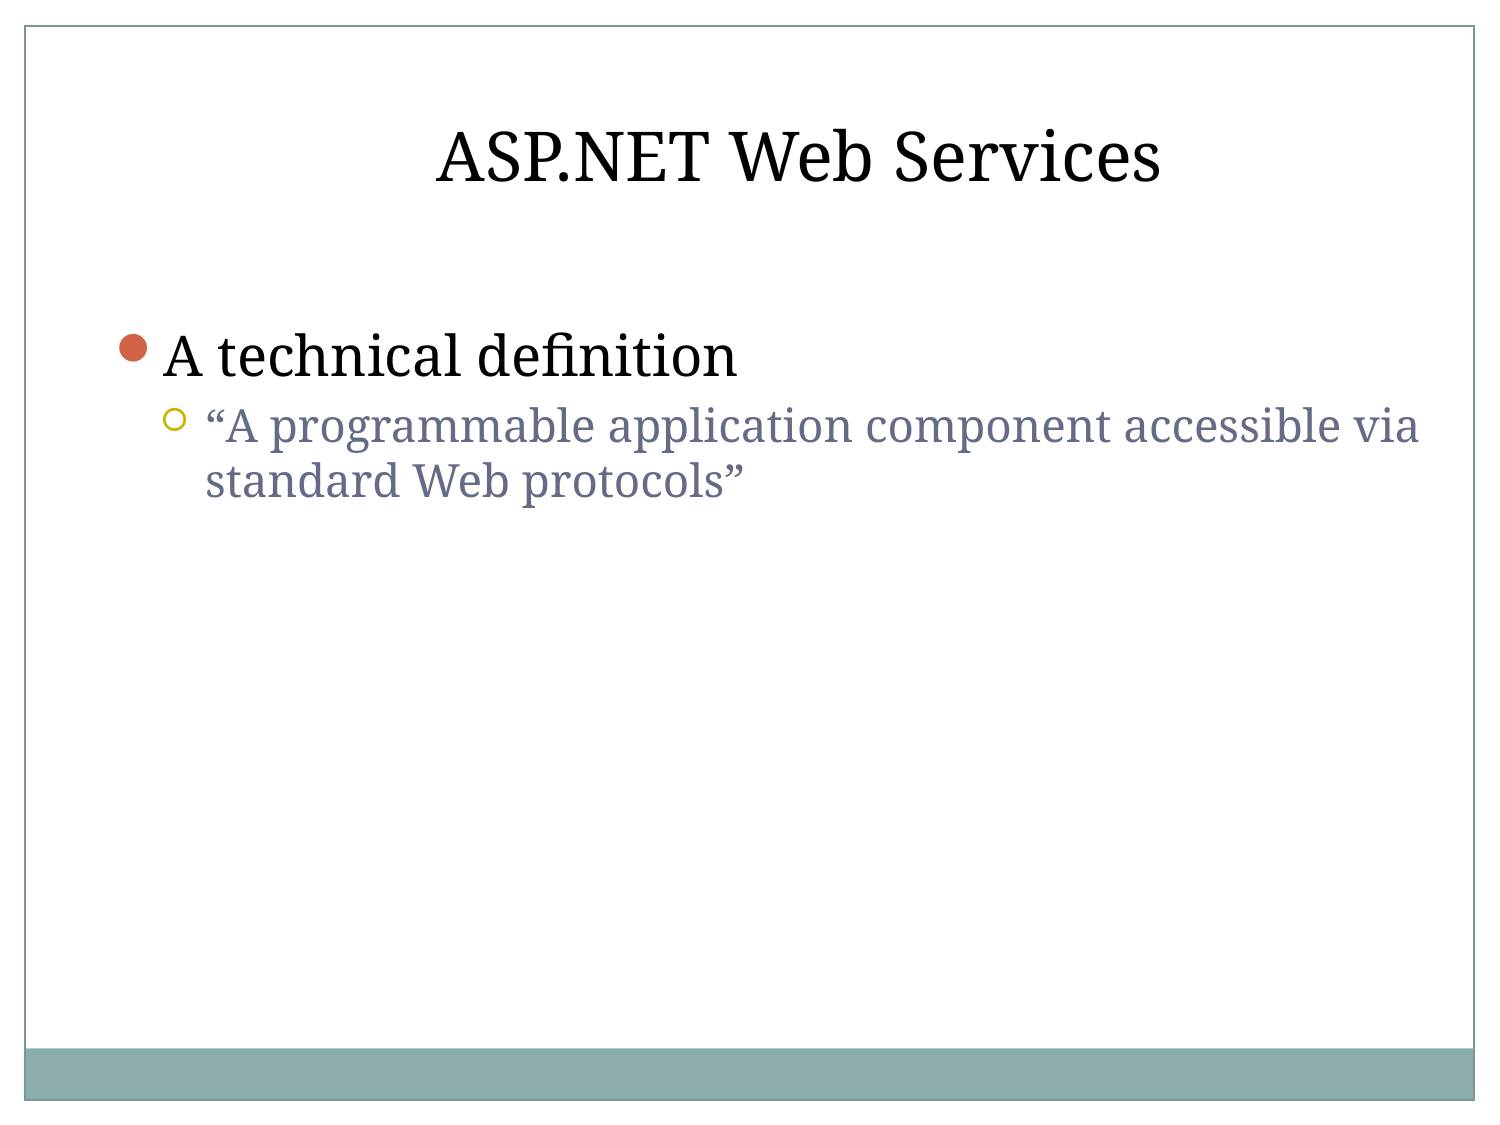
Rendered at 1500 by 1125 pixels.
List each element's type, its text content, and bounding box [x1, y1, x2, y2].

list A technical definition “A programmable application component accessible via standard Web protocols” [100, 312, 1500, 966]
title ASP.NET Web Services [100, 0, 1500, 203]
